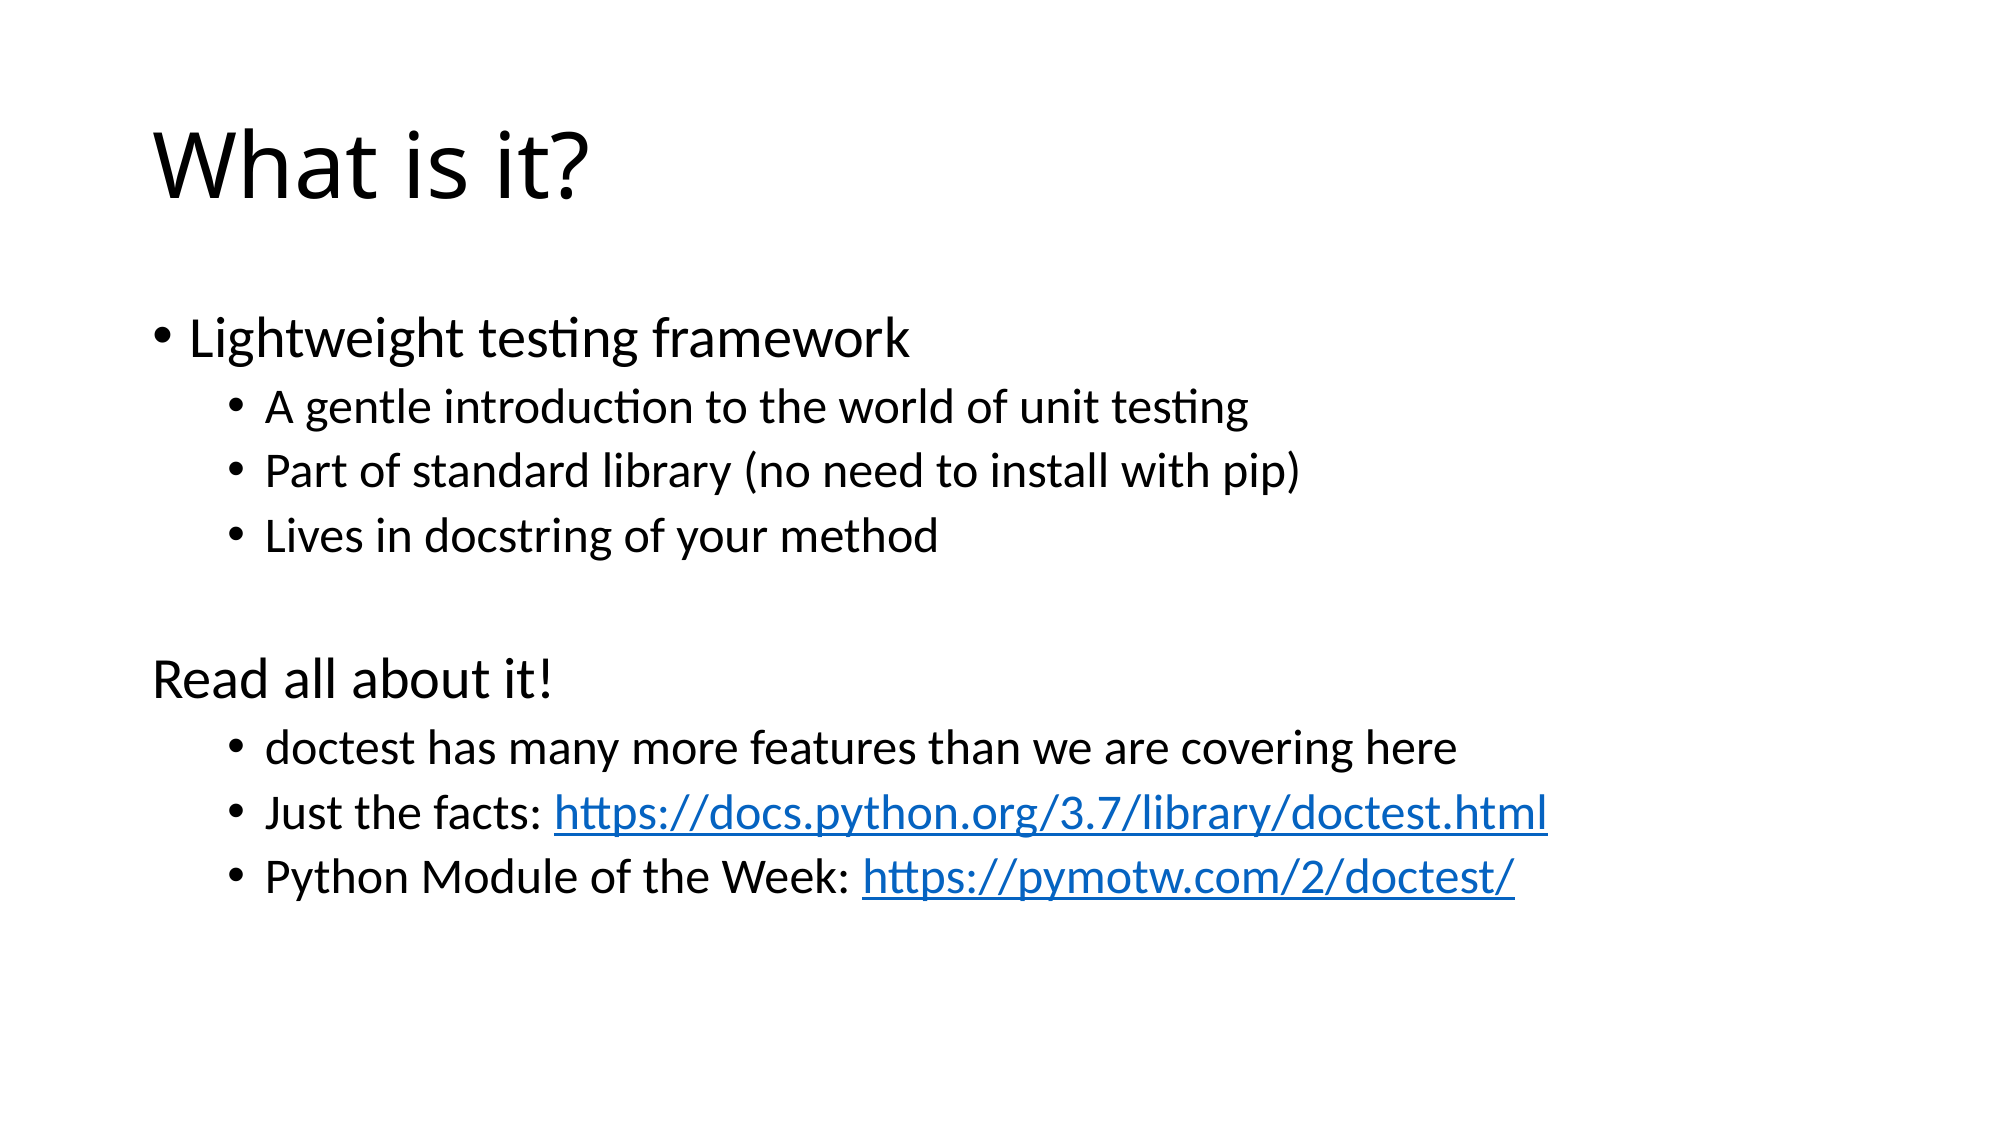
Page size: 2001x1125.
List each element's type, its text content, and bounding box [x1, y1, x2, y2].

title What is it? [137, 59, 1863, 278]
list Lightweight testing framework A gentle introduction to the world of unit testing Part of standard library (no need to install with pip) Lives in docstring of your method Read all about it! doctest has many more features than we are covering here Just the facts: https://docs.python.org/3.7/library/doctest.html Python Module of the Week: https://pymotw.com/2/doctest/ [137, 299, 1863, 1014]
